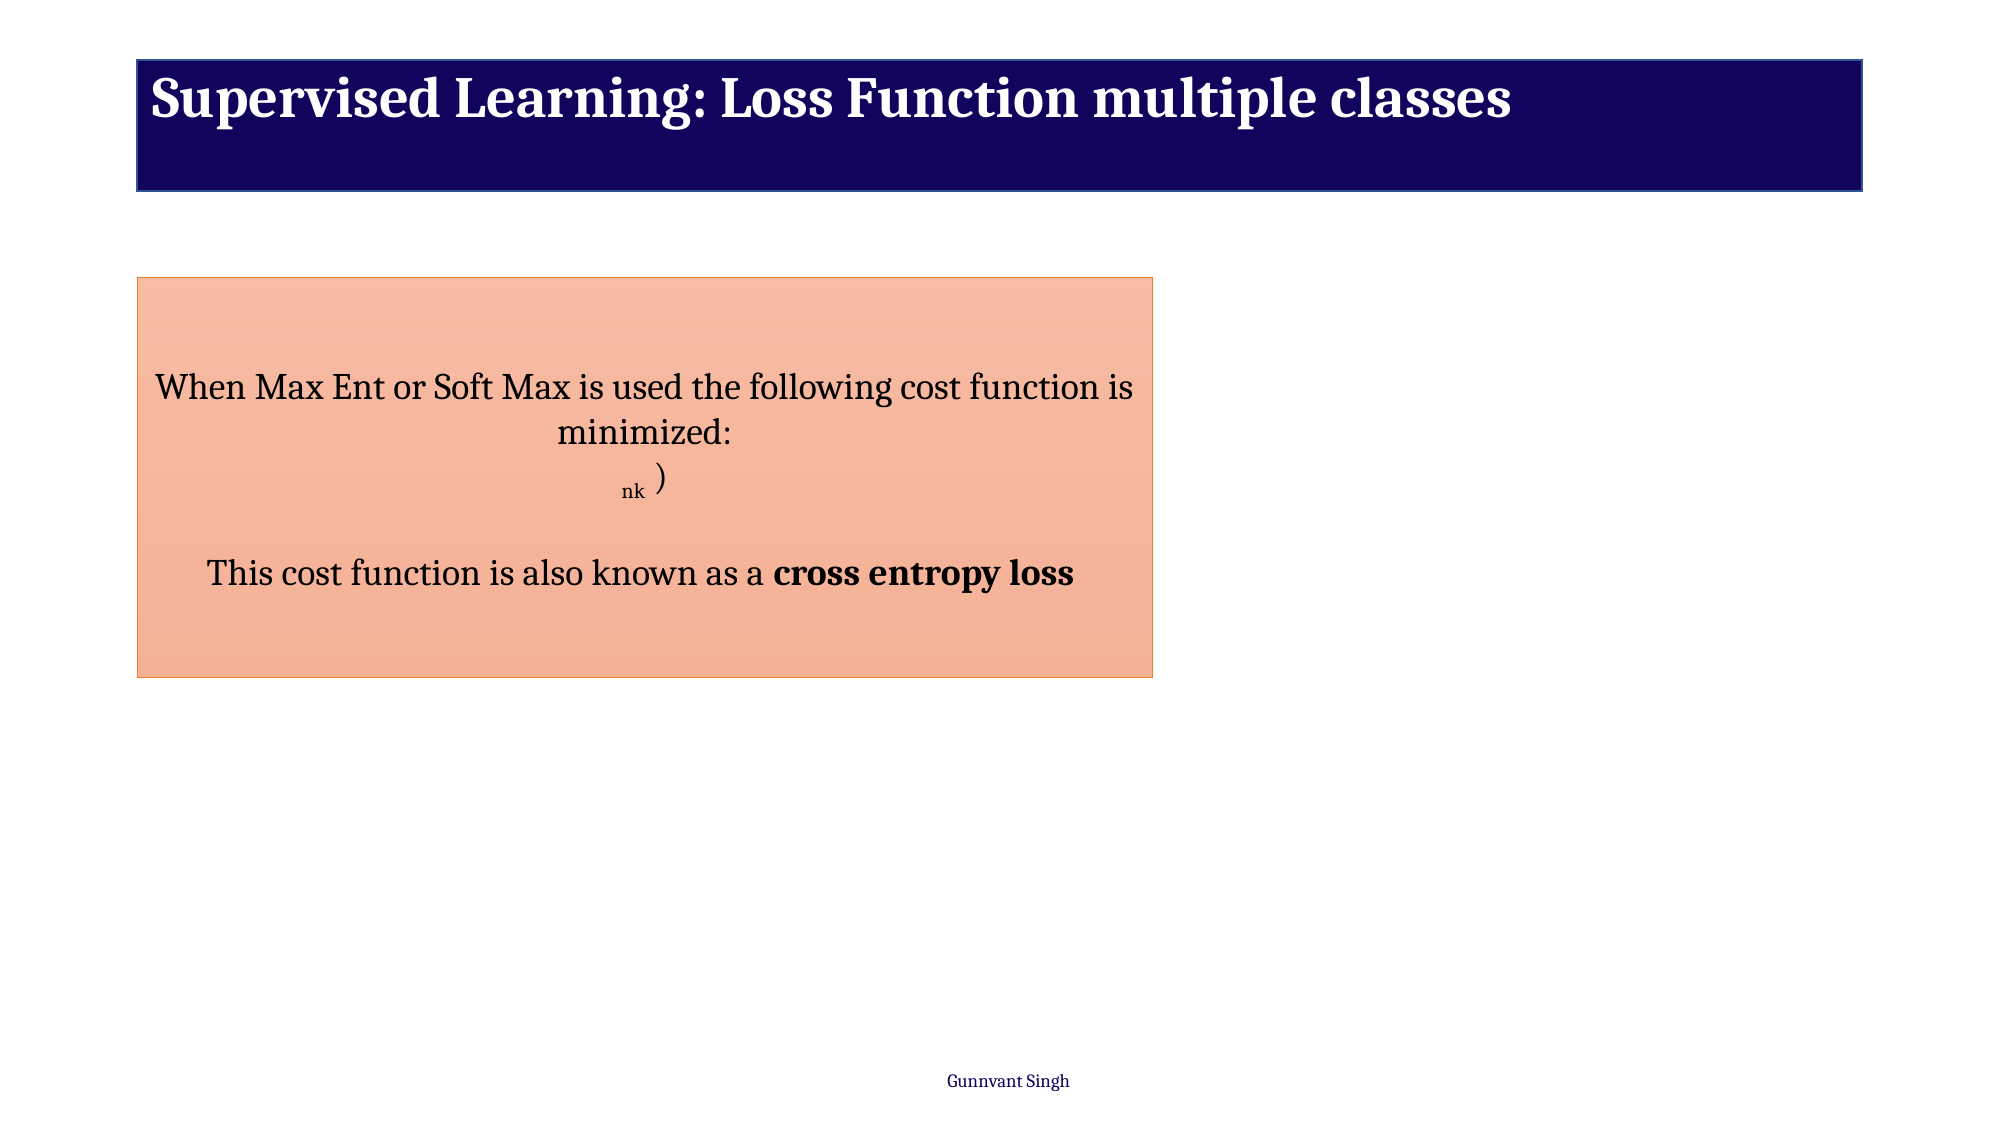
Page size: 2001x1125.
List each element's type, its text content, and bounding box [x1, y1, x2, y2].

title Supervised Learning: Loss Function multiple classes [137, 59, 1863, 278]
footer [662, 1042, 1338, 1103]
